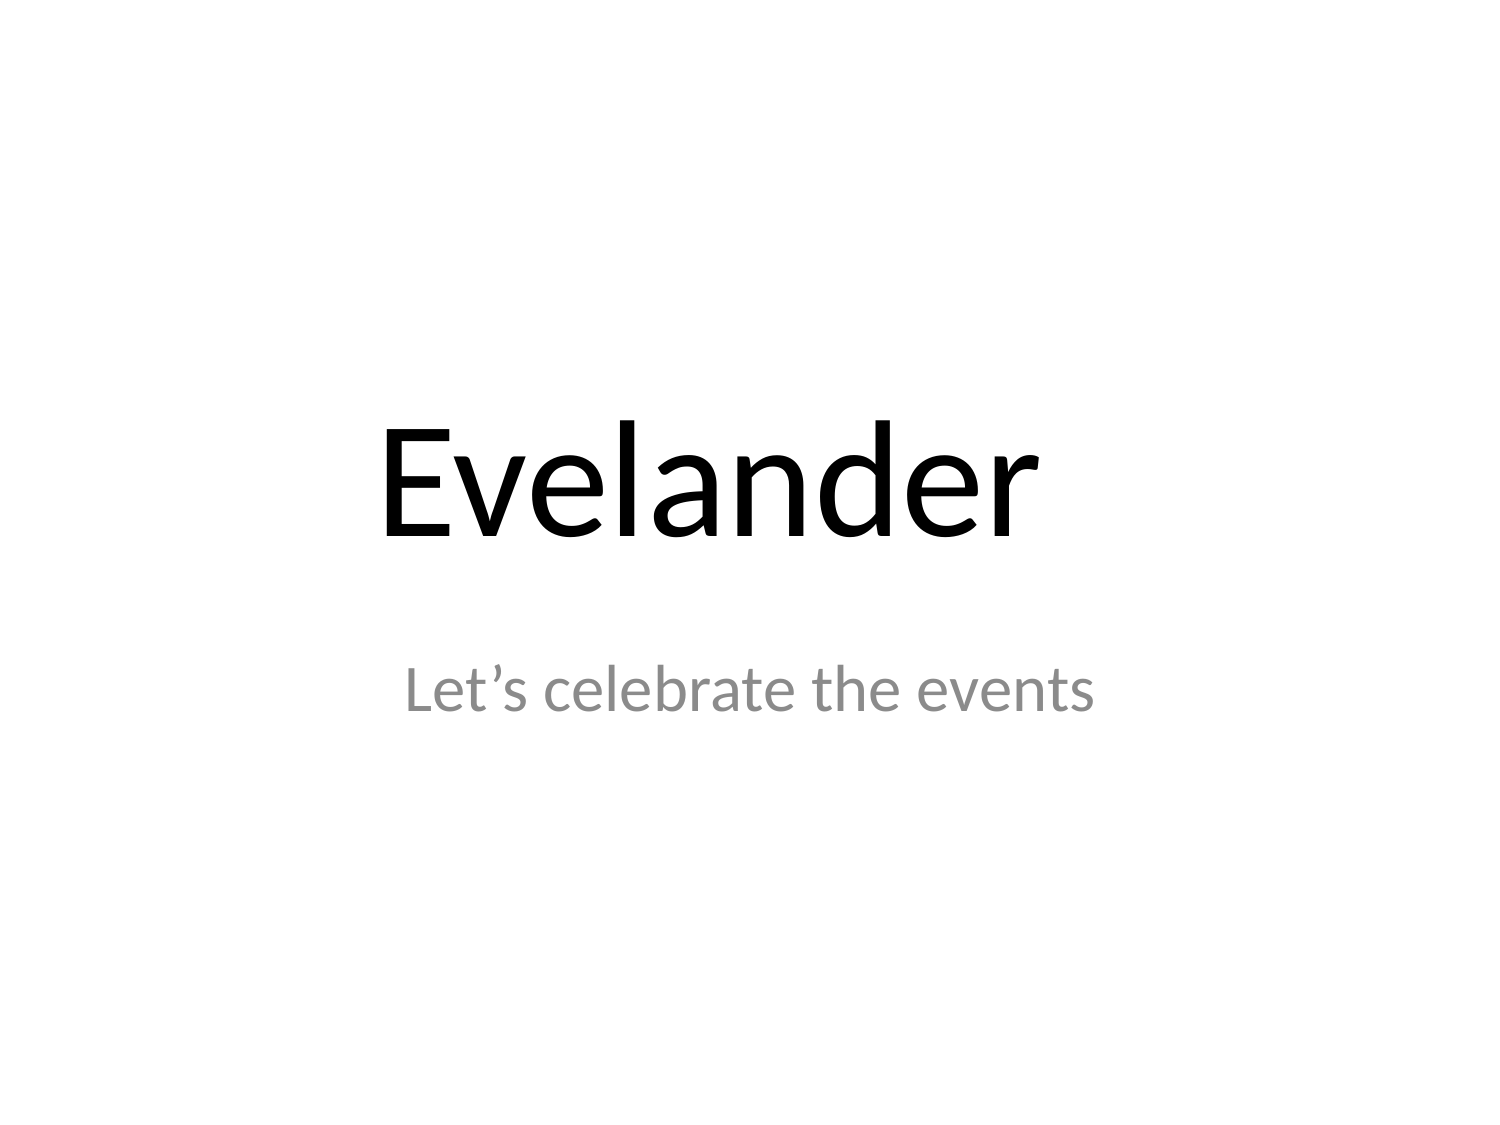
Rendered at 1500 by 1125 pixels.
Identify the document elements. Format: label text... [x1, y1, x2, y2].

subtitle Let’s celebrate the events [225, 637, 1275, 925]
title Evelander [112, 349, 1388, 591]
